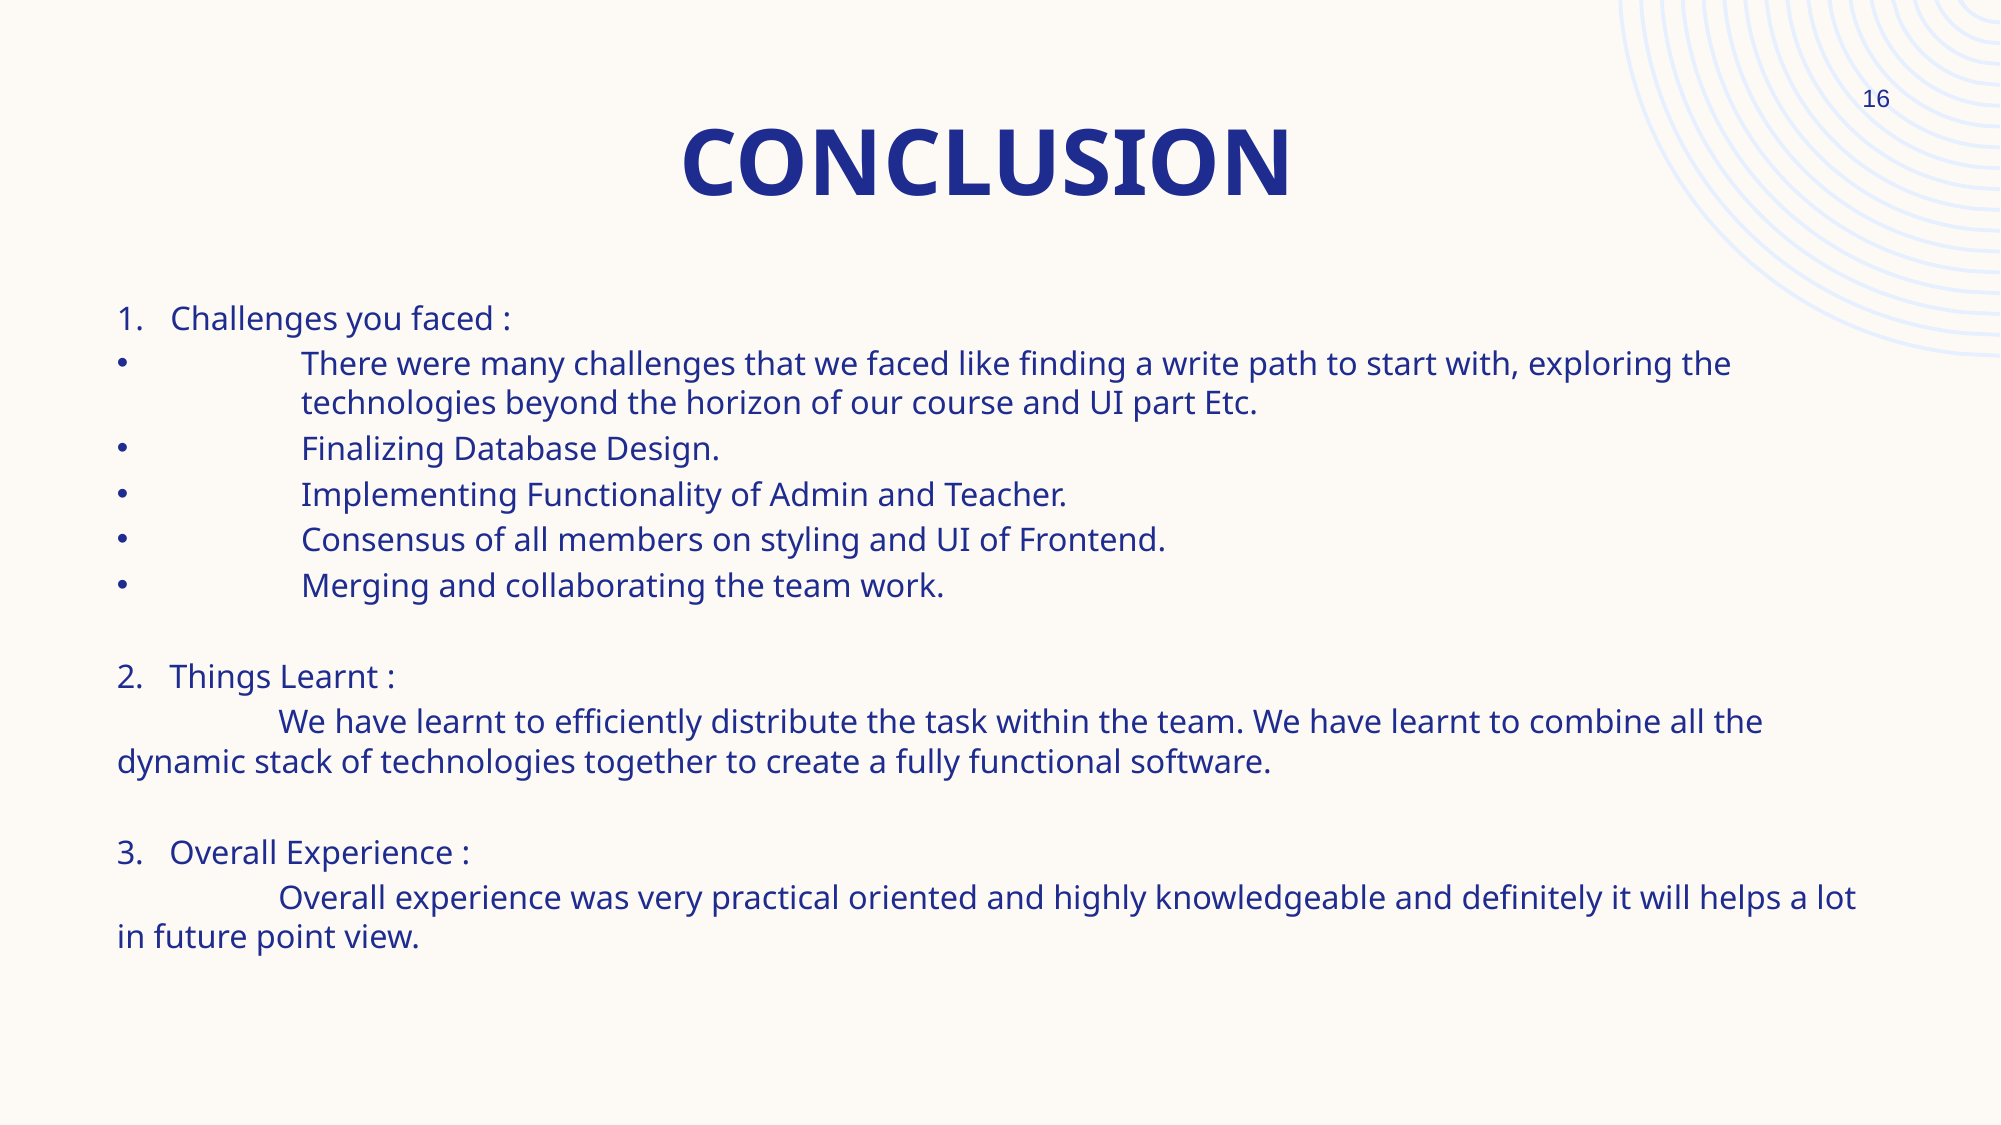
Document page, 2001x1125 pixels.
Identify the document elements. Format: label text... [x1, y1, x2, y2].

list Challenges you faced : There were many challenges that we faced like finding a write path to start with, exploring the technologies beyond the horizon of our course and UI part Etc. Finalizing Database Design. Implementing Functionality of Admin and Teacher. Consensus of all members on styling and UI of Frontend. Merging and collaborating the team work. 2. Things Learnt : We have learnt to efficiently distribute the task within the team. We have learnt to combine all the dynamic stack of technologies together to create a fully functional software. 3. Overall Experience : Overall experience was very practical oriented and highly knowledgeable and definitely it will helps a lot in future point view. [101, 290, 1878, 967]
slide_number 16 [1795, 75, 1958, 120]
title Conclusion [124, 95, 1875, 222]
